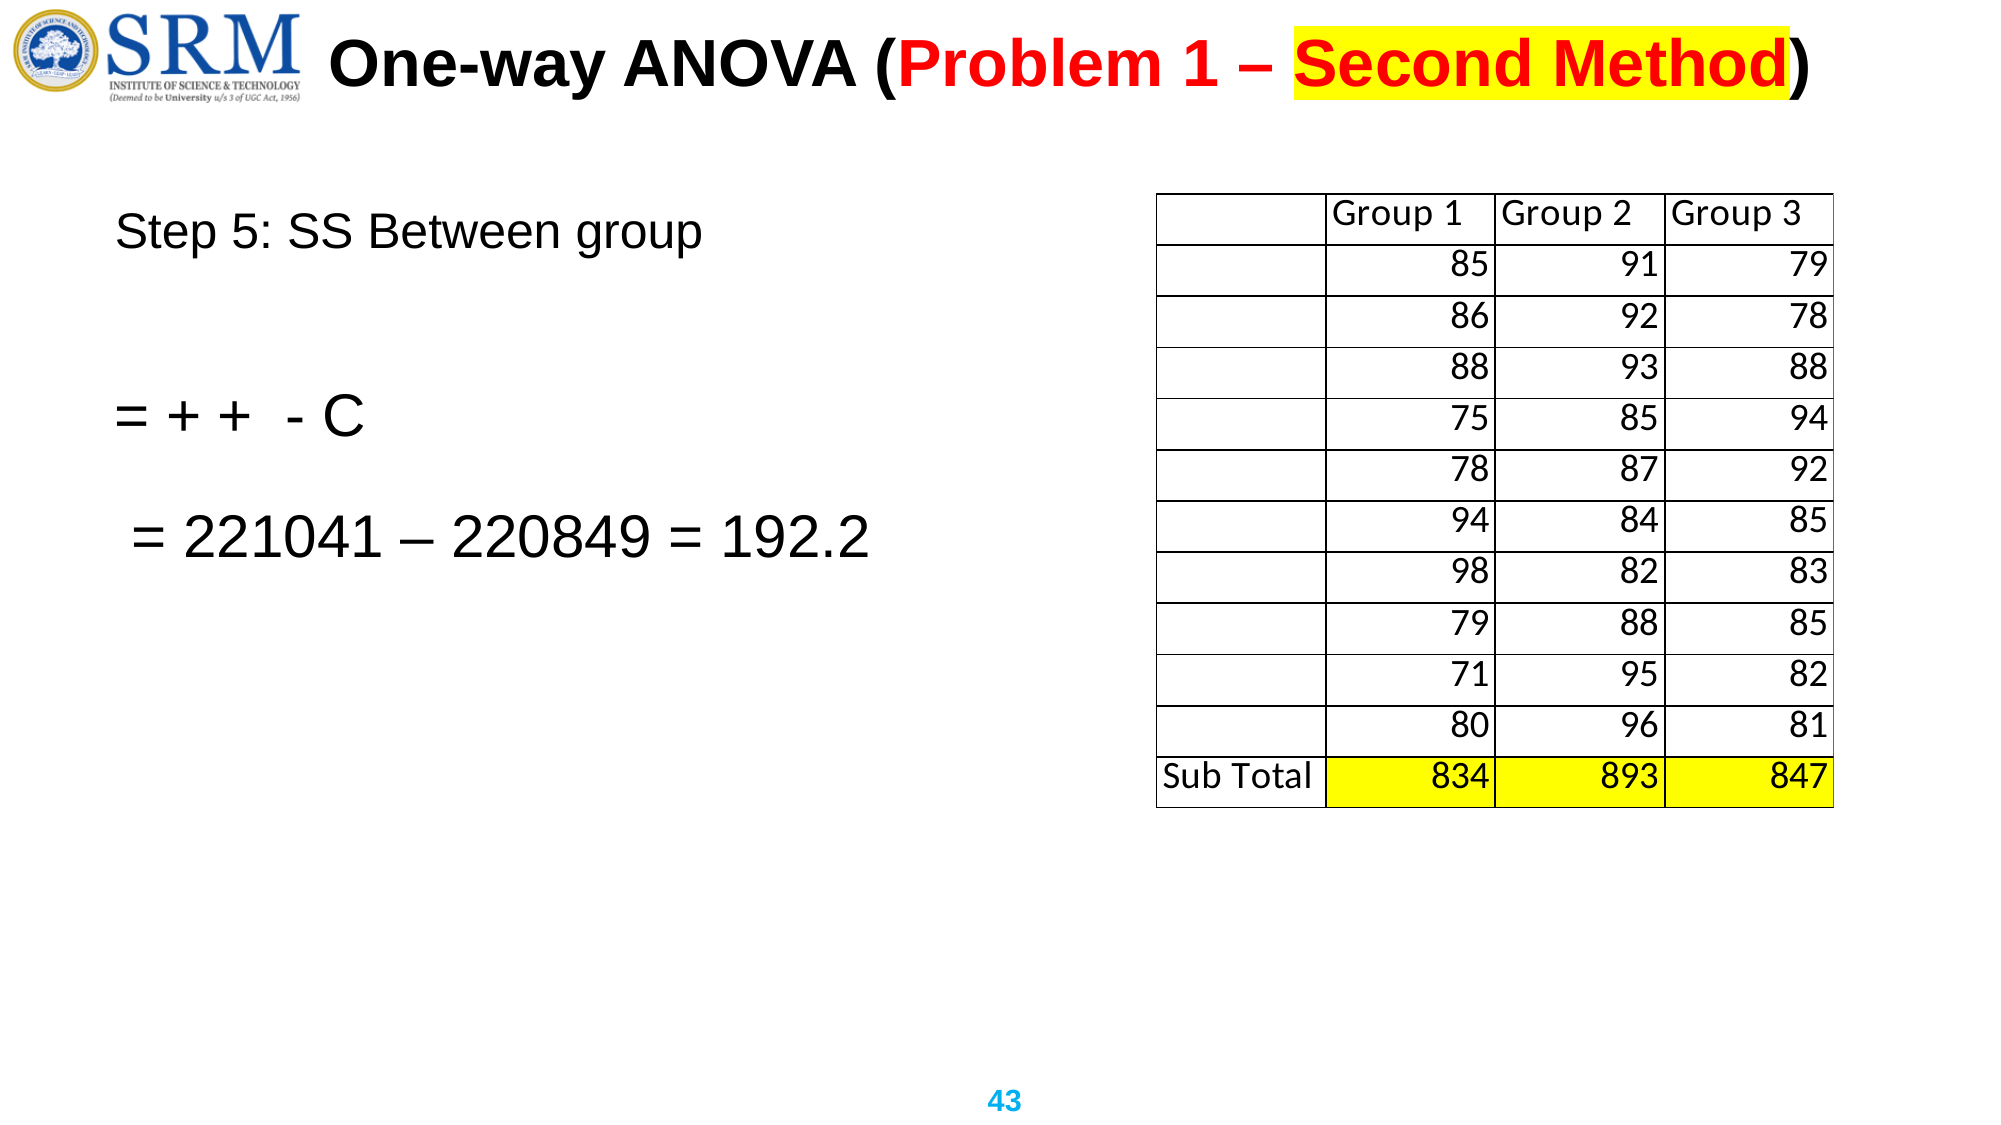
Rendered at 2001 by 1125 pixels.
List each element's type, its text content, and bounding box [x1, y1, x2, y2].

picture [1, 0, 309, 119]
slide_number 43 [924, 1072, 1085, 1125]
picture [1155, 192, 1836, 810]
title One-way ANOVA (Problem 1 – Second Method) [313, 23, 1998, 95]
